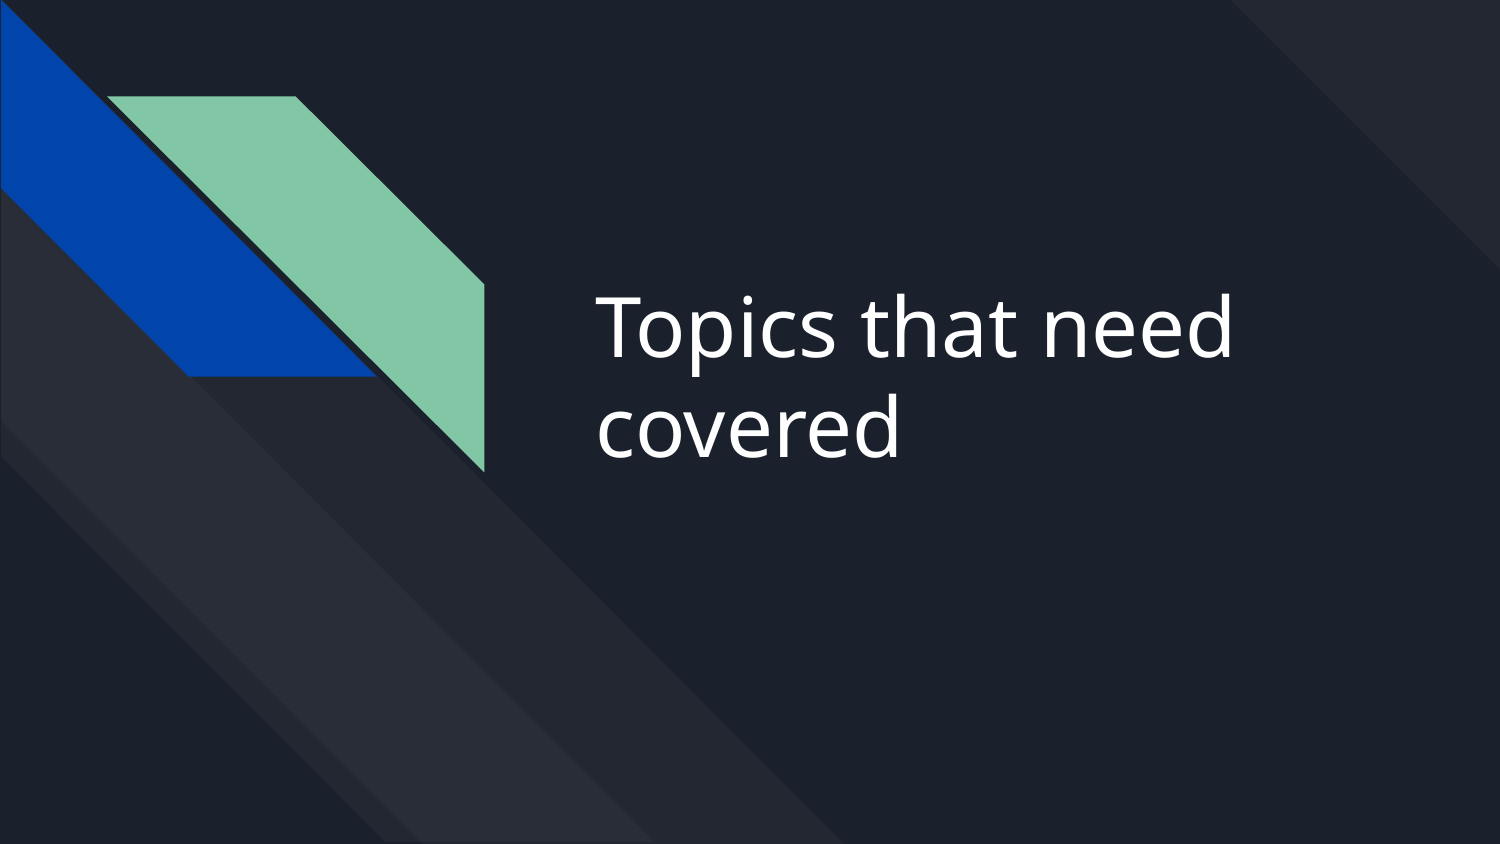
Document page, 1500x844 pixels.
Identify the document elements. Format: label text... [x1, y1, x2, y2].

title Topics that need covered [580, 258, 1404, 518]
